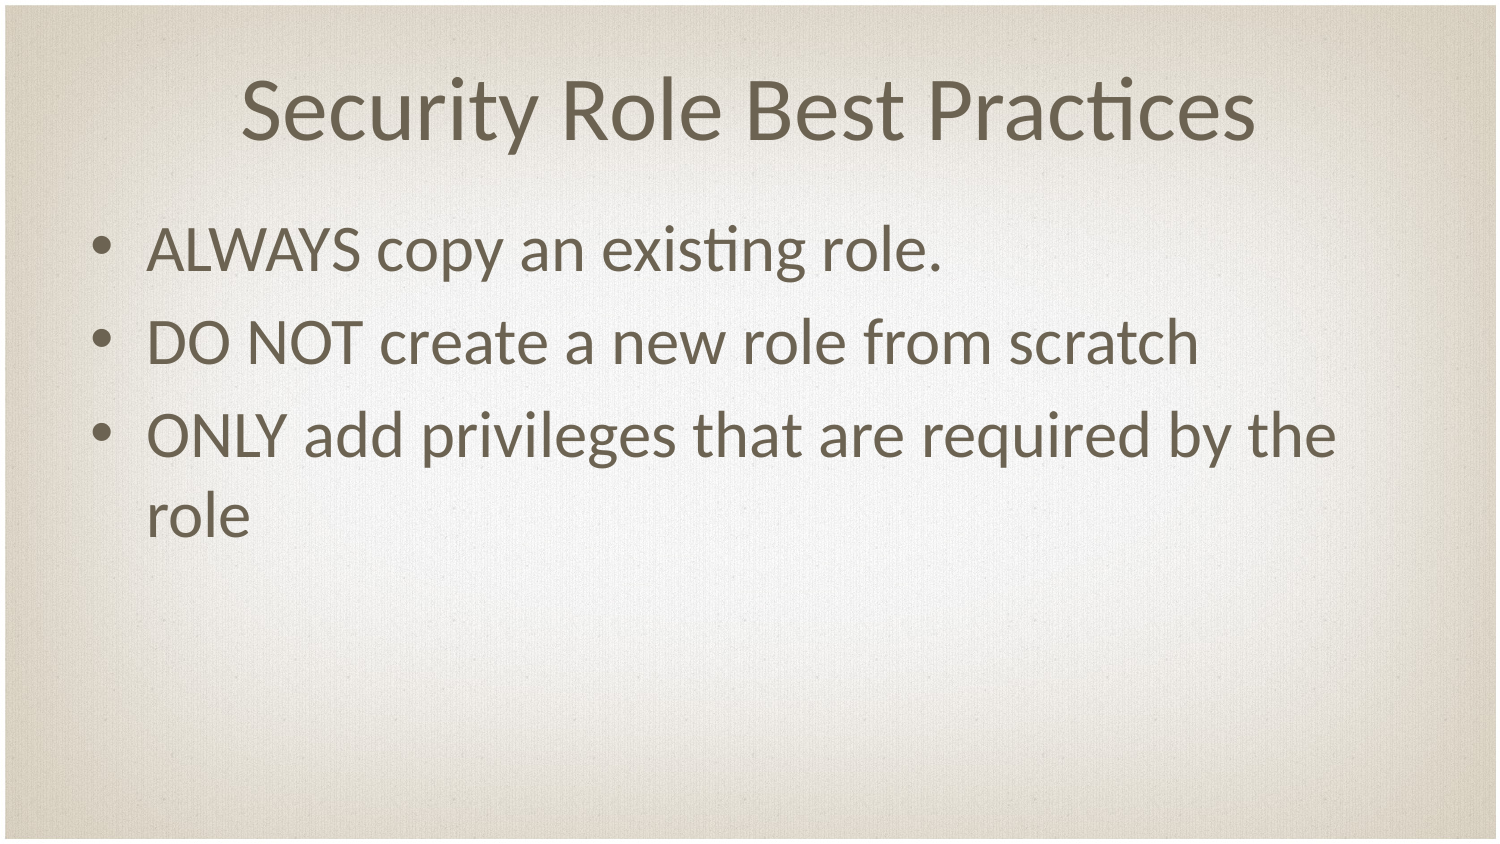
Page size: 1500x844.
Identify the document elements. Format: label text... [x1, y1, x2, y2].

title Security Role Best Practices [75, 33, 1425, 175]
picture [0, 0, 1500, 844]
list ALWAYS copy an existing role. DO NOT create a new role from scratch ONLY add privileges that are required by the role [75, 196, 1425, 754]
